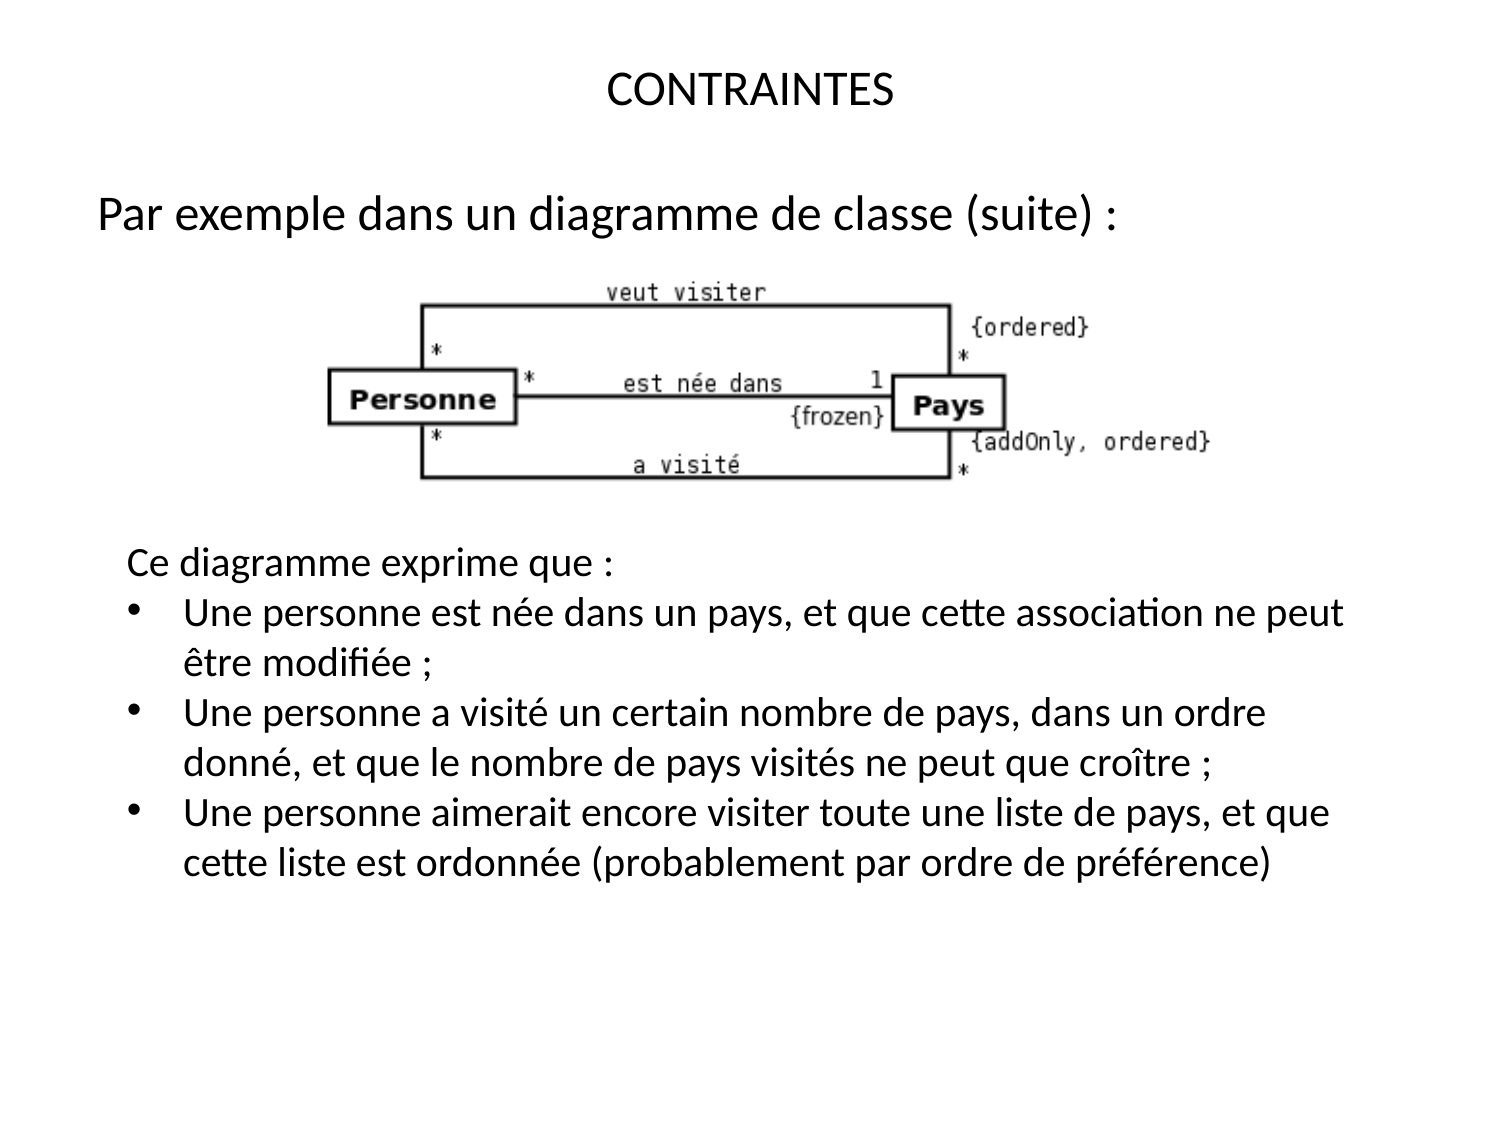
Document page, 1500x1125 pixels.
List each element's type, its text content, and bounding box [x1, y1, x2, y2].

text_box Ce diagramme exprime que : Une personne est née dans un pays, et que cette association ne peut être modifiée ; Une personne a visité un certain nombre de pays, dans un ordre donné, et que le nombre de pays visités ne peut que croître ; Une personne aimerait encore visiter toute une liste de pays, et que cette liste est ordonnée (probablement par ordre de préférence) [112, 527, 1376, 892]
text_box CONTRAINTES [77, 47, 1424, 123]
picture [300, 278, 1238, 500]
text_box Par exemple dans un diagramme de classe (suite) : [82, 172, 1135, 248]
